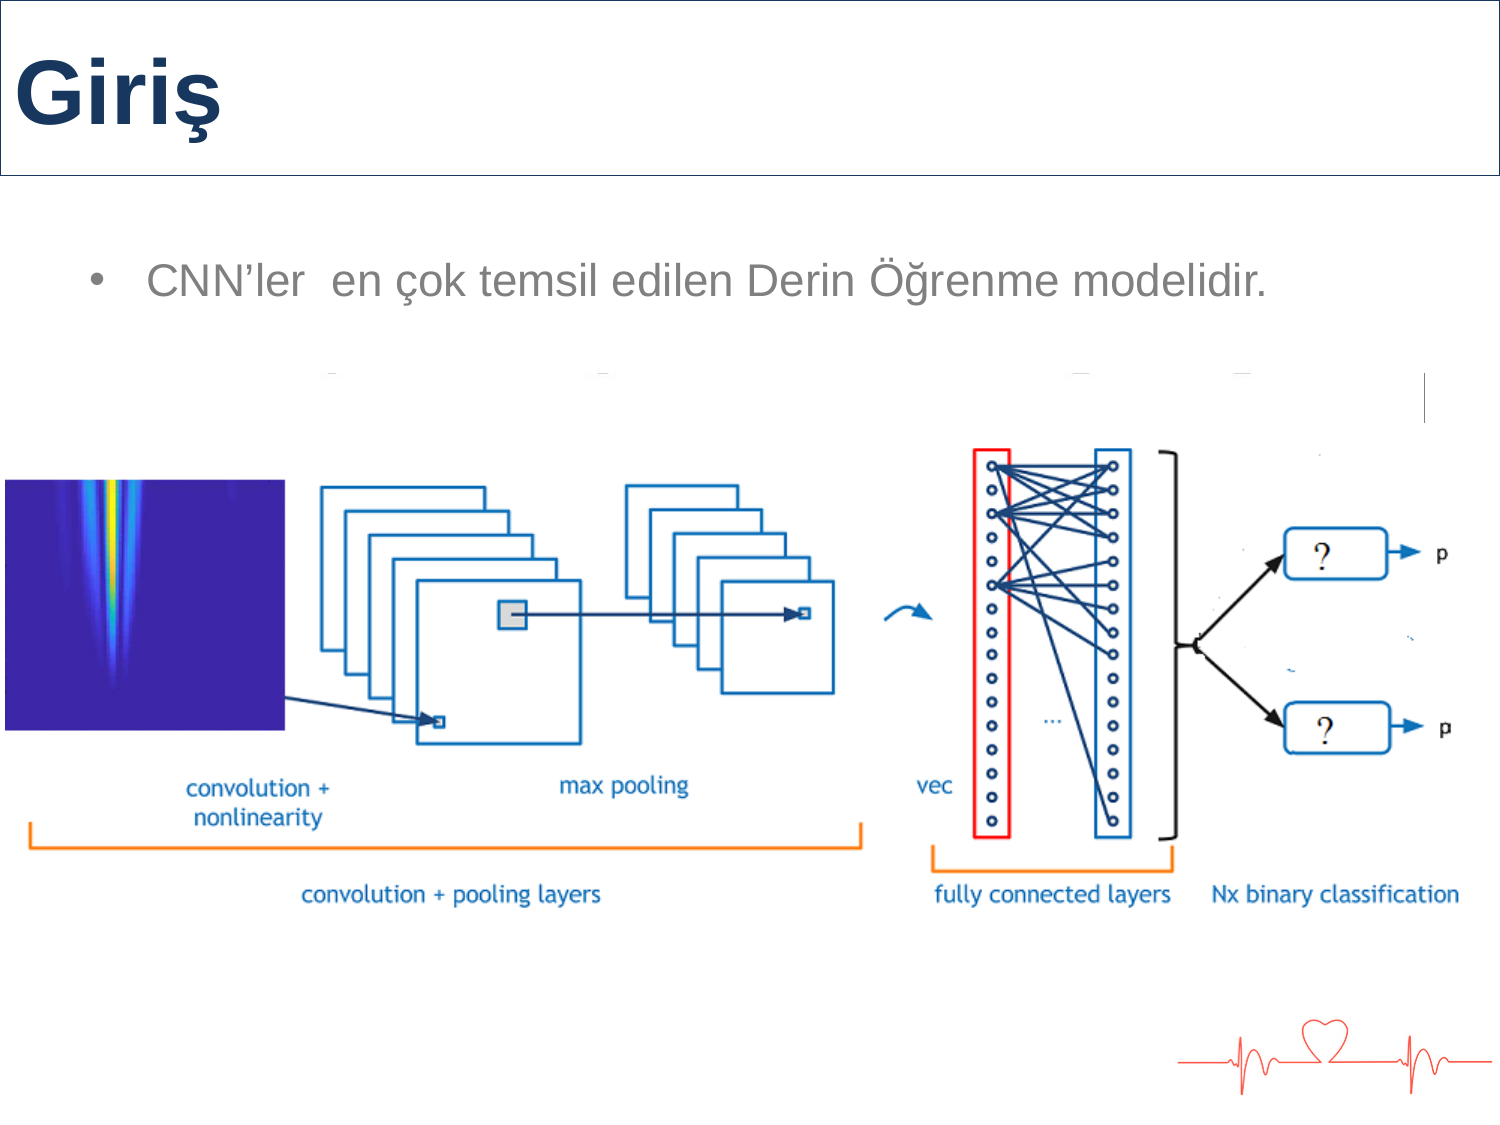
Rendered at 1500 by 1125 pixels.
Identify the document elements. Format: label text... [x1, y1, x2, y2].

list CNN’ler en çok temsil edilen Derin Öğrenme modelidir. [75, 243, 1425, 374]
title Giriş [0, 0, 1500, 176]
picture [0, 176, 1500, 1125]
